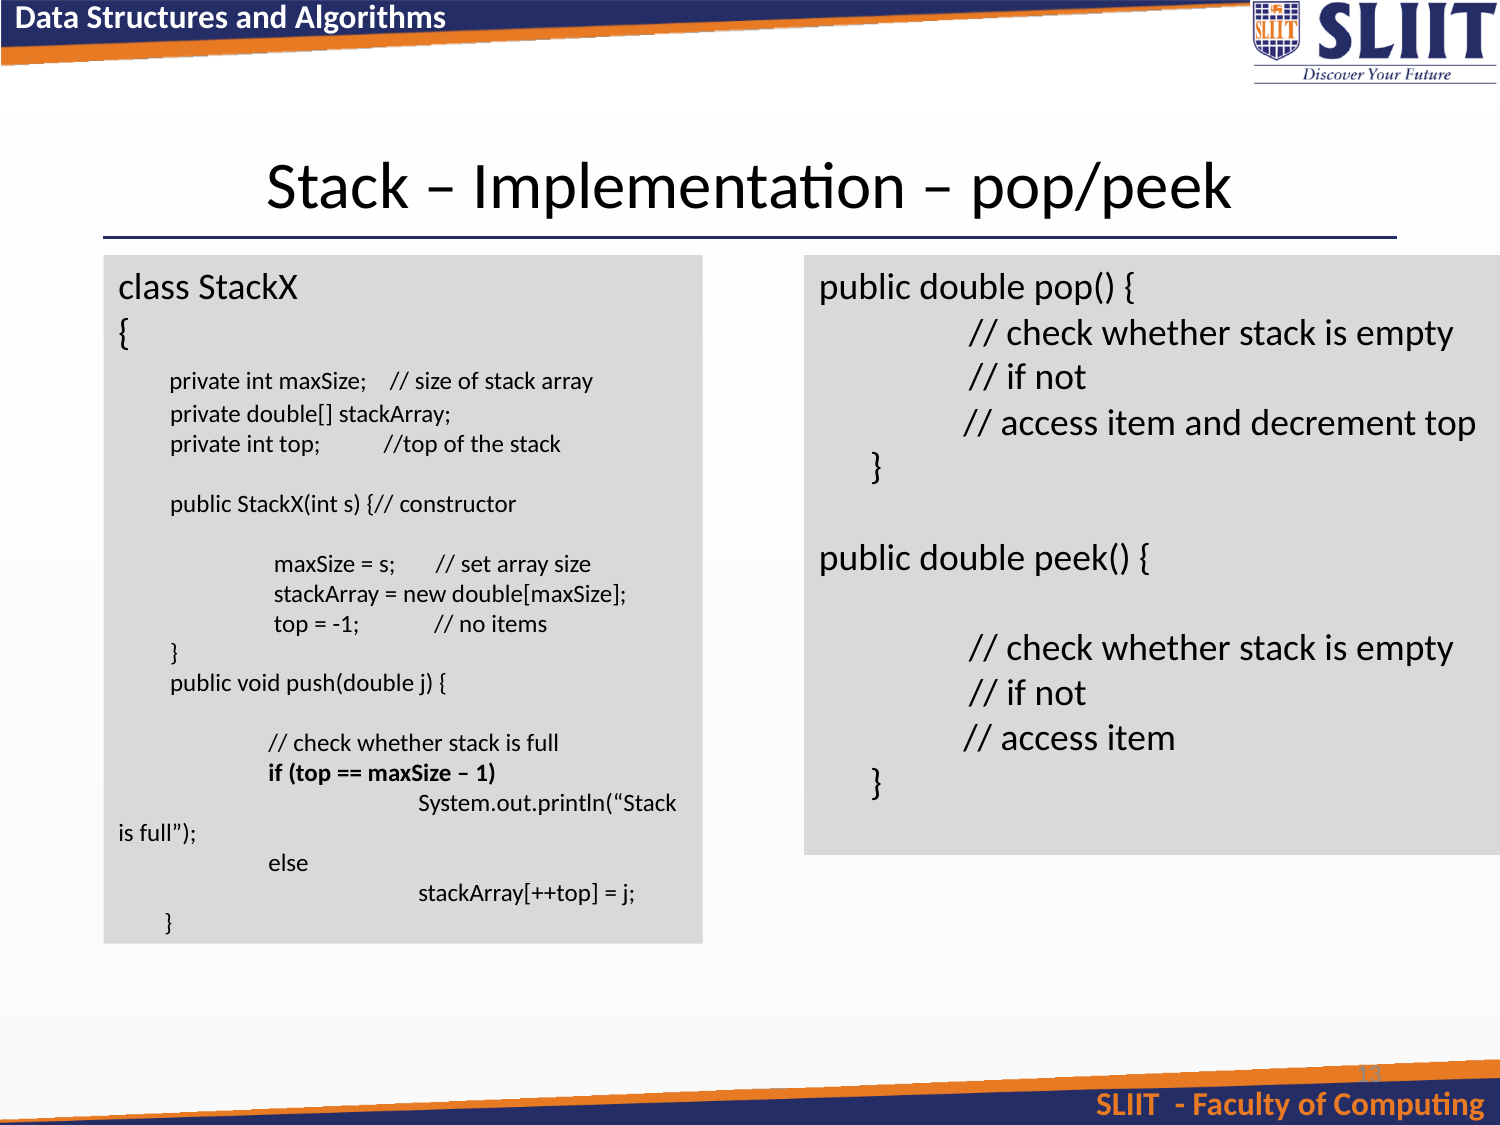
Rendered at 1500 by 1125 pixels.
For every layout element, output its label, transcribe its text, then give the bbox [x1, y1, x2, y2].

picture [1356, 1103, 1364, 1112]
text_box class StackX { private int maxSize; // size of stack array private double[] stackArray; private int top; //top of the stack public StackX(int s) {// constructor maxSize = s; // set array size stackArray = new double[maxSize]; top = -1; // no items } public void push(double j) { // check whether stack is full if (top == maxSize – 1) System.out.println(“Stack is full”); else stackArray[++top] = j; } [103, 255, 703, 944]
picture [0, 1050, 1500, 1125]
picture [1243, 1103, 1249, 1112]
picture [1302, 1103, 1310, 1112]
picture [2, 2, 1249, 75]
title Stack – Implementation – pop/peek [187, 98, 1313, 231]
picture [1250, 0, 1500, 84]
slide_number 13 [1059, 1042, 1397, 1103]
text_box public double pop() { // check whether stack is empty // if not // access item and decrement top } public double peek() { // check whether stack is empty // if not // access item } [804, 255, 1500, 855]
